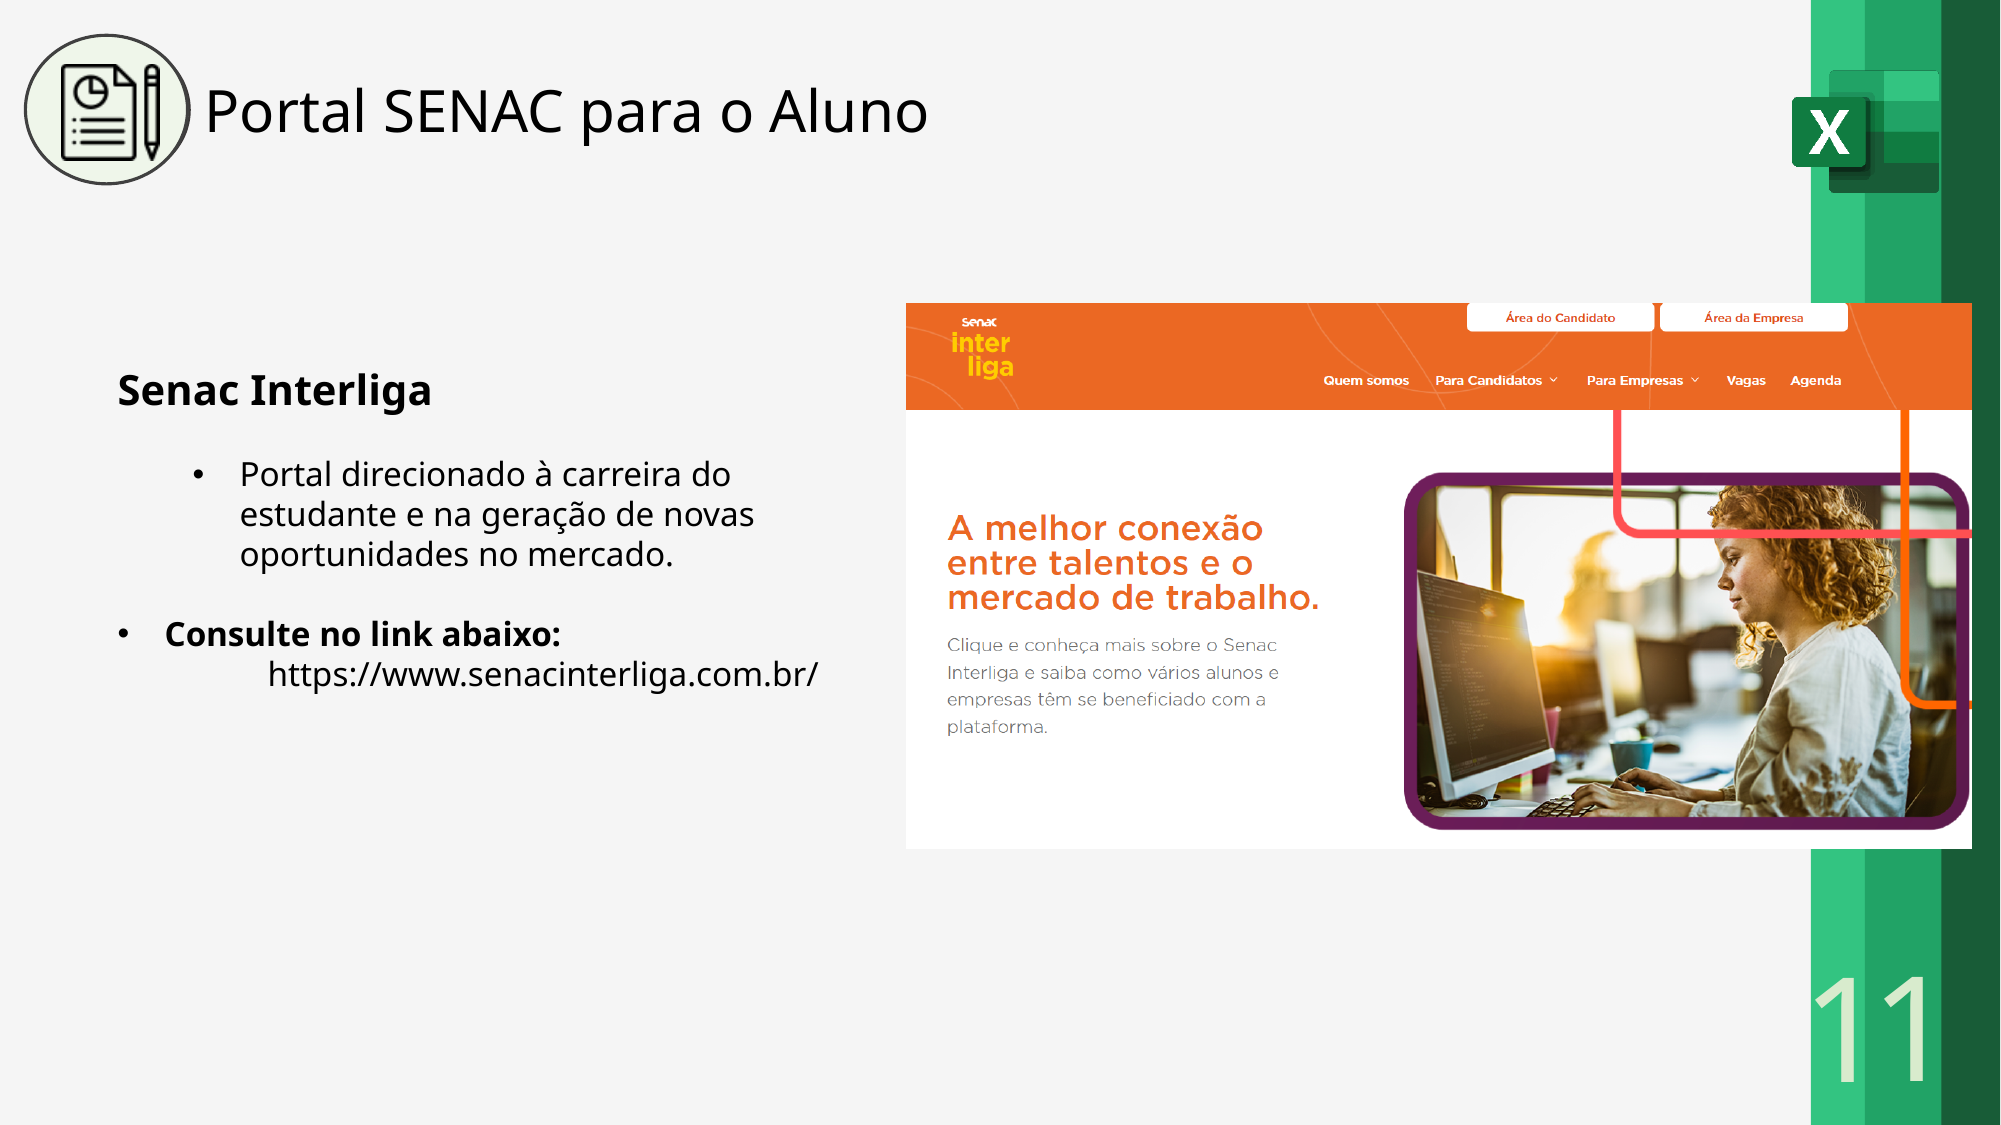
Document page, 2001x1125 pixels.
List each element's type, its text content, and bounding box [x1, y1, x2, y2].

picture [906, 303, 1972, 849]
text_box Portal SENAC para o Aluno [189, 67, 1514, 152]
picture [1792, 61, 1939, 202]
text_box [25, 35, 188, 184]
text_box Senac Interliga Portal direcionado à carreira do estudante e na geração de novas oportunidades no mercado. Consulte no link abaixo: https://www.senacinterliga.com.br/ [102, 356, 886, 833]
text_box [1742, 928, 2000, 1120]
